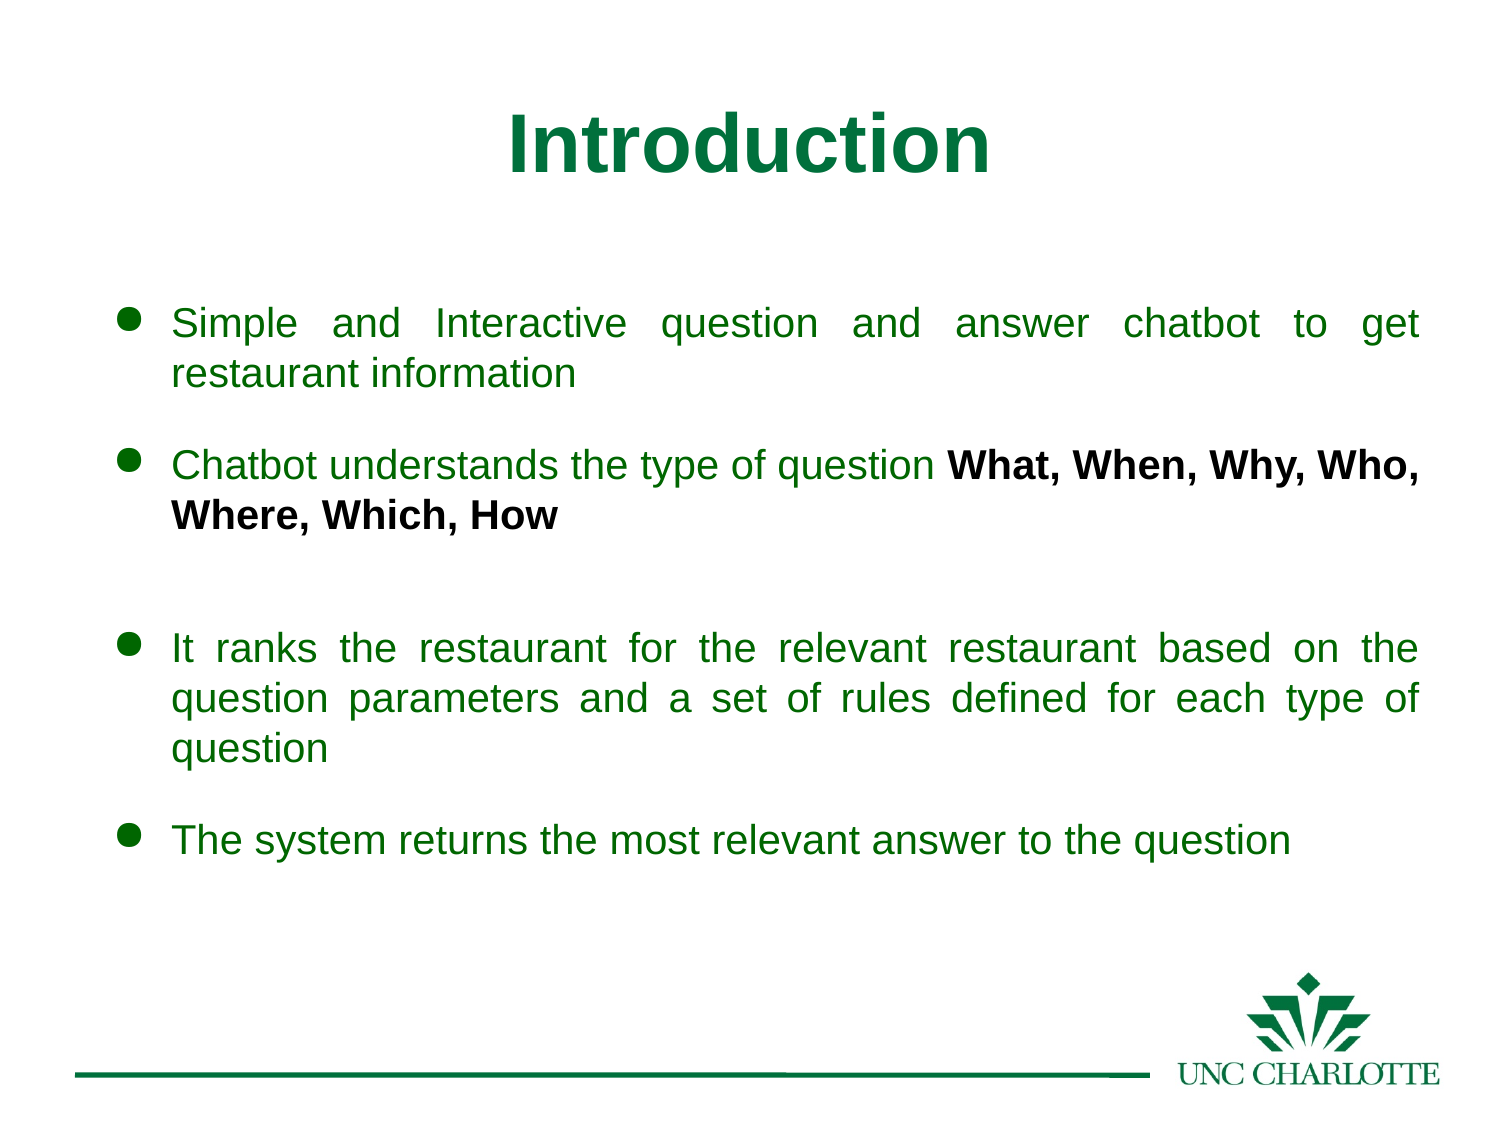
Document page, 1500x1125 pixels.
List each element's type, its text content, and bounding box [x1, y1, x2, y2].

picture [1175, 969, 1444, 1089]
text_box Simple and Interactive question and answer chatbot to get restaurant information Chatbot understands the type of question What, When, Why, Who, Where, Which, How It ranks the restaurant for the relevant restaurant based on the question parameters and a set of rules defined for each type of question The system returns the most relevant answer to the question [80, 281, 1435, 917]
title Introduction [0, 45, 1500, 233]
